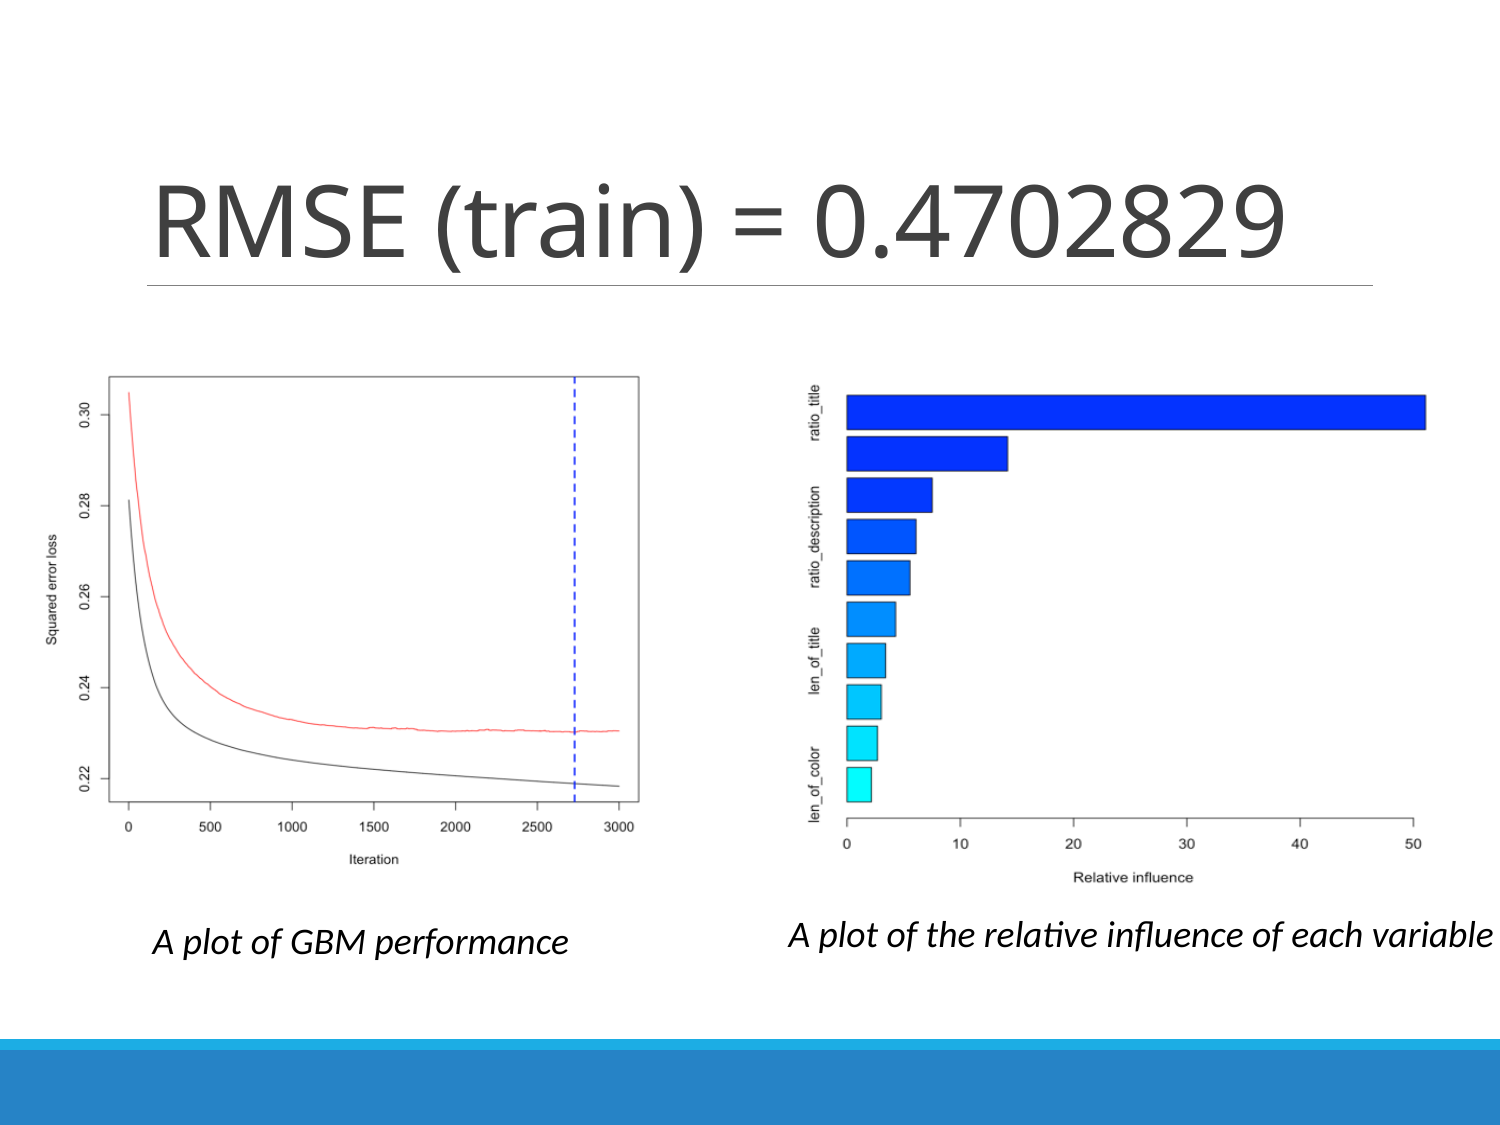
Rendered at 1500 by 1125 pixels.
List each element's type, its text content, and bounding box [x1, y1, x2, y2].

text_box A plot of GBM performance [137, 910, 593, 970]
picture [765, 309, 1500, 904]
text_box A plot of the relative influence of each variable [773, 912, 1500, 963]
title RMSE (train) = 0.4702829 [135, 47, 1373, 285]
picture [40, 309, 707, 886]
